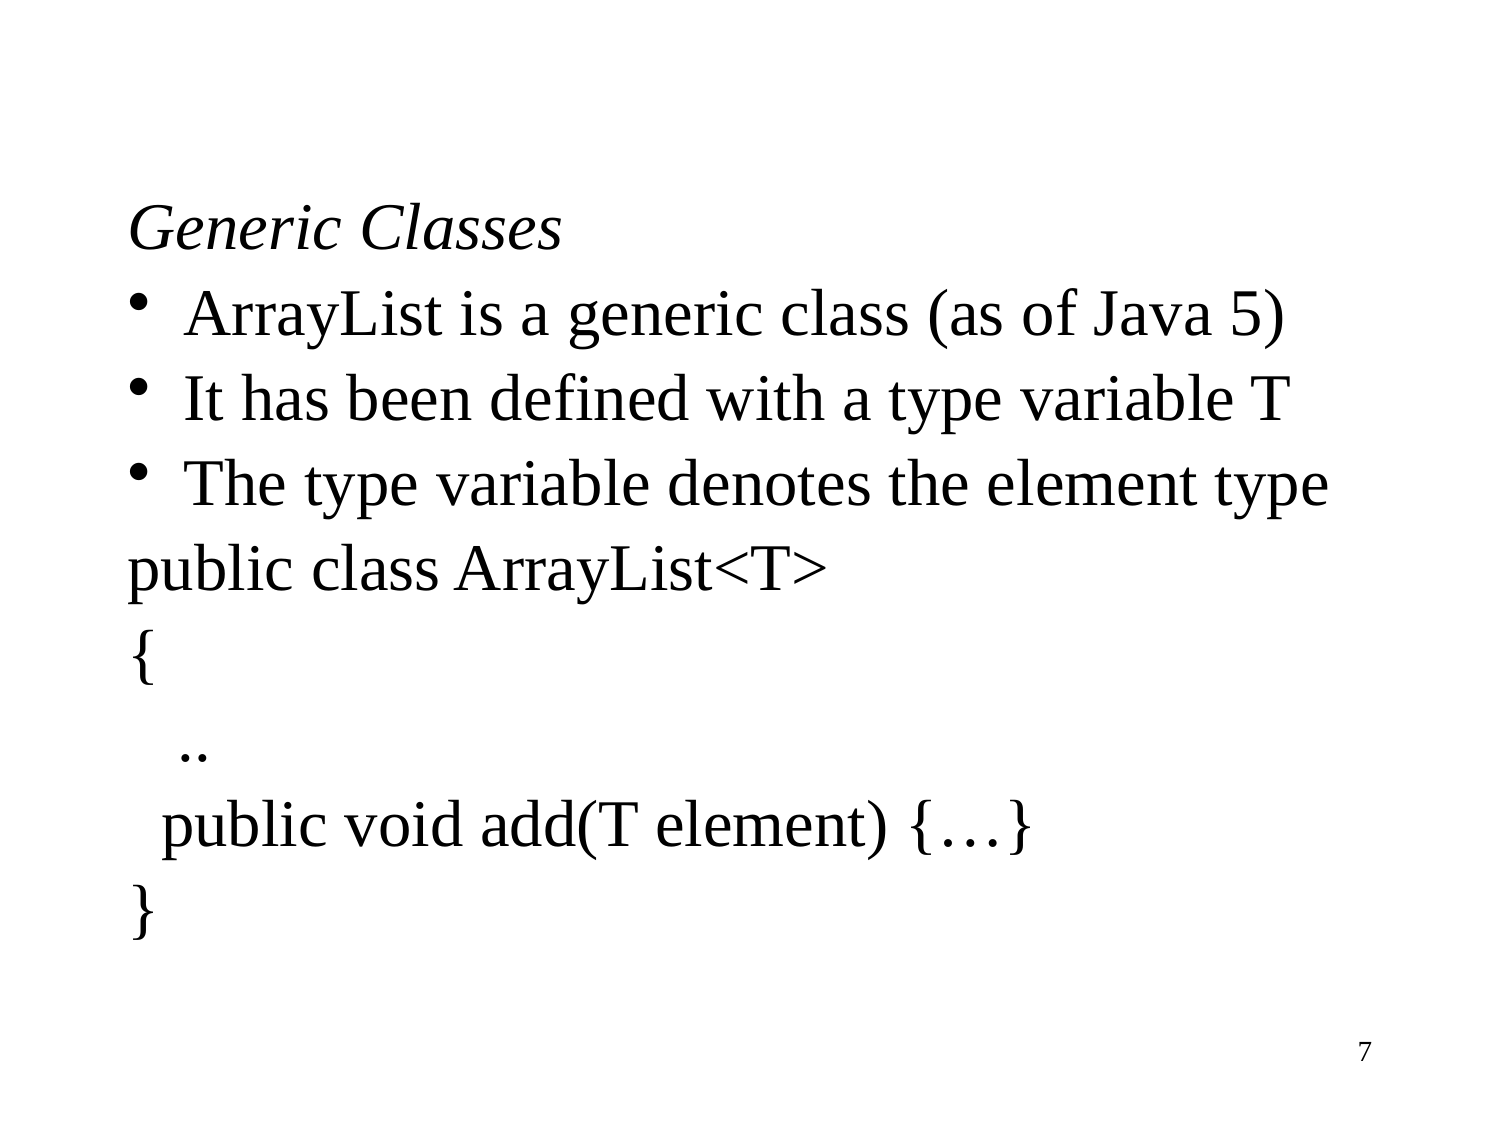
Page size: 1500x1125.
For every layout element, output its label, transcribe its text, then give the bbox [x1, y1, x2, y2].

list Generic Classes ArrayList is a generic class (as of Java 5) It has been defined with a type variable T The type variable denotes the element type public class ArrayList<T> { .. public void add(T element) {…} } [112, 184, 1388, 1000]
slide_number 7 [1074, 1025, 1388, 1100]
